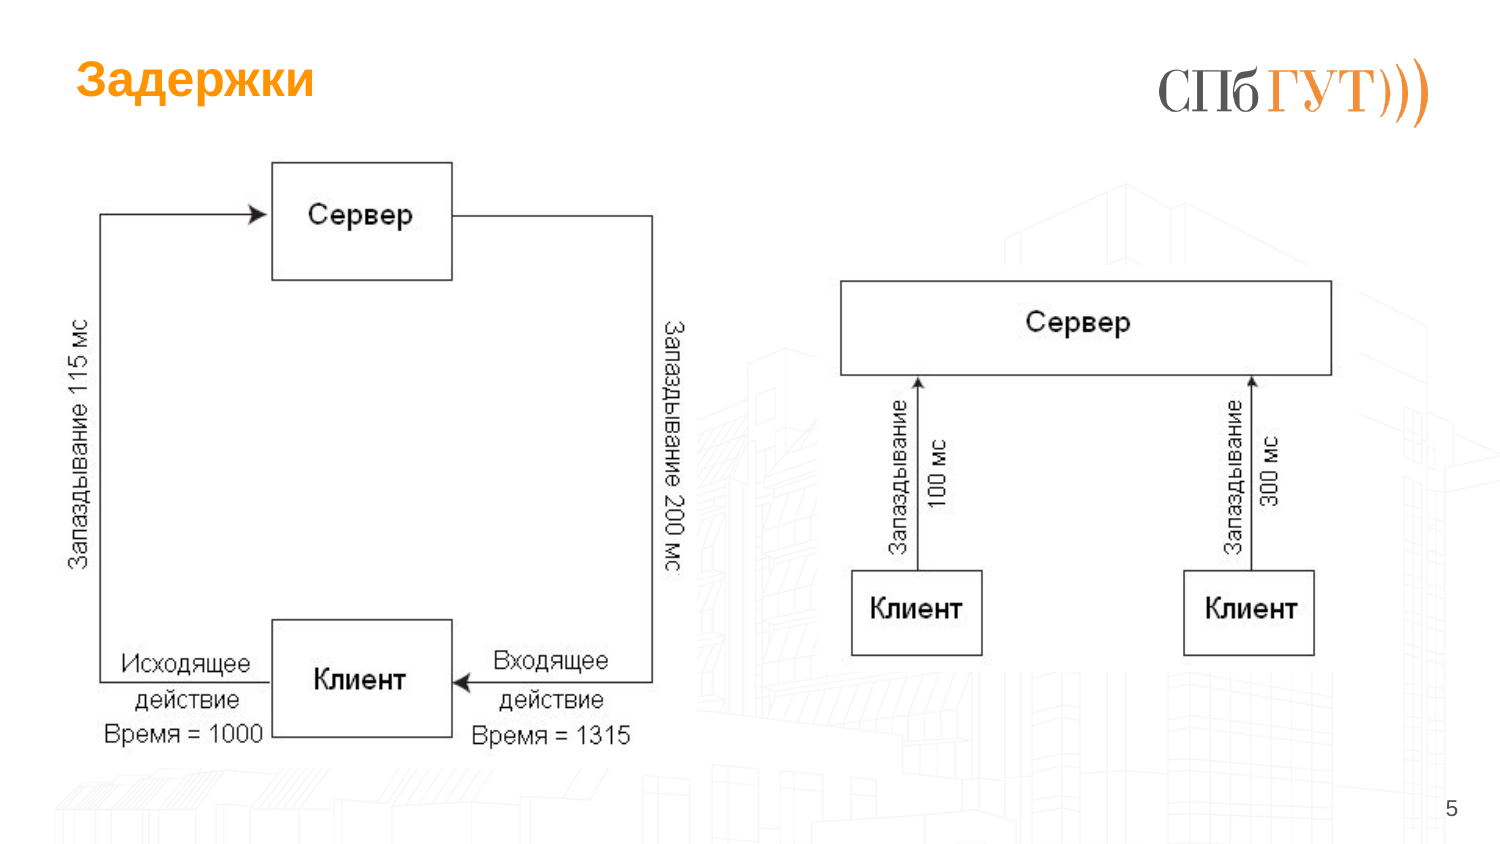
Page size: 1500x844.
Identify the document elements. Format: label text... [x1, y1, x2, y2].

title Задержки [72, 55, 1099, 128]
picture [1159, 58, 1428, 128]
slide_number <number> [1427, 790, 1462, 814]
picture [54, 156, 1500, 844]
